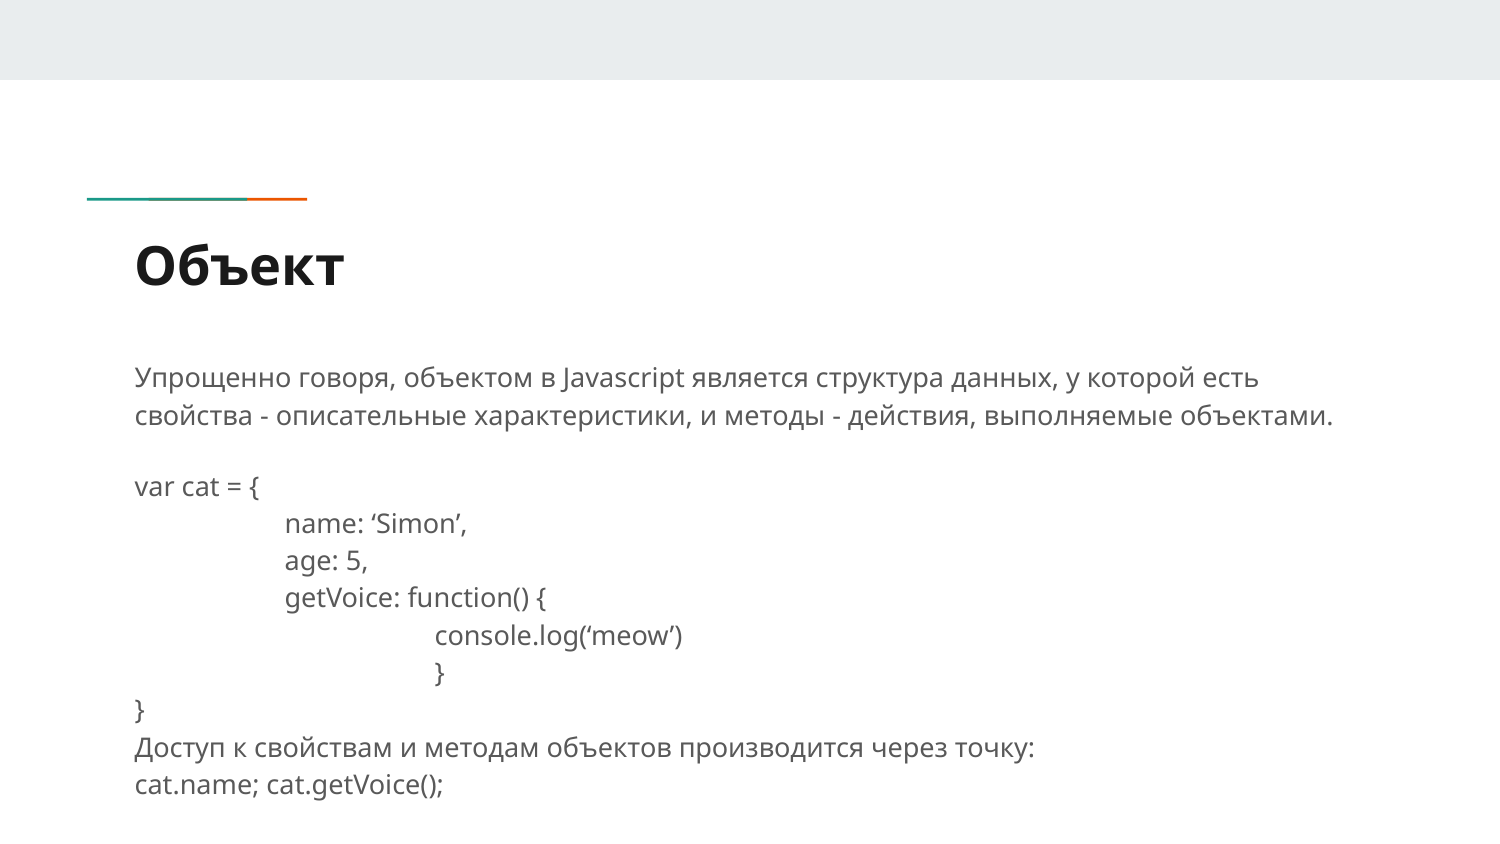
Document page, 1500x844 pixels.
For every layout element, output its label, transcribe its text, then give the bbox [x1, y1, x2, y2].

title Объект [119, 216, 1381, 305]
list Упрощенно говоря, объектом в Javascript является структура данных, у которой есть свойства - описательные характеристики, и методы - действия, выполняемые объектами. var cat = { name: ‘Simon’, age: 5, getVoice: function() { console.log(‘meow’) } } Доступ к свойствам и методам объектов производится через точку: cat.name; cat.getVoice(); [119, 341, 1381, 712]
